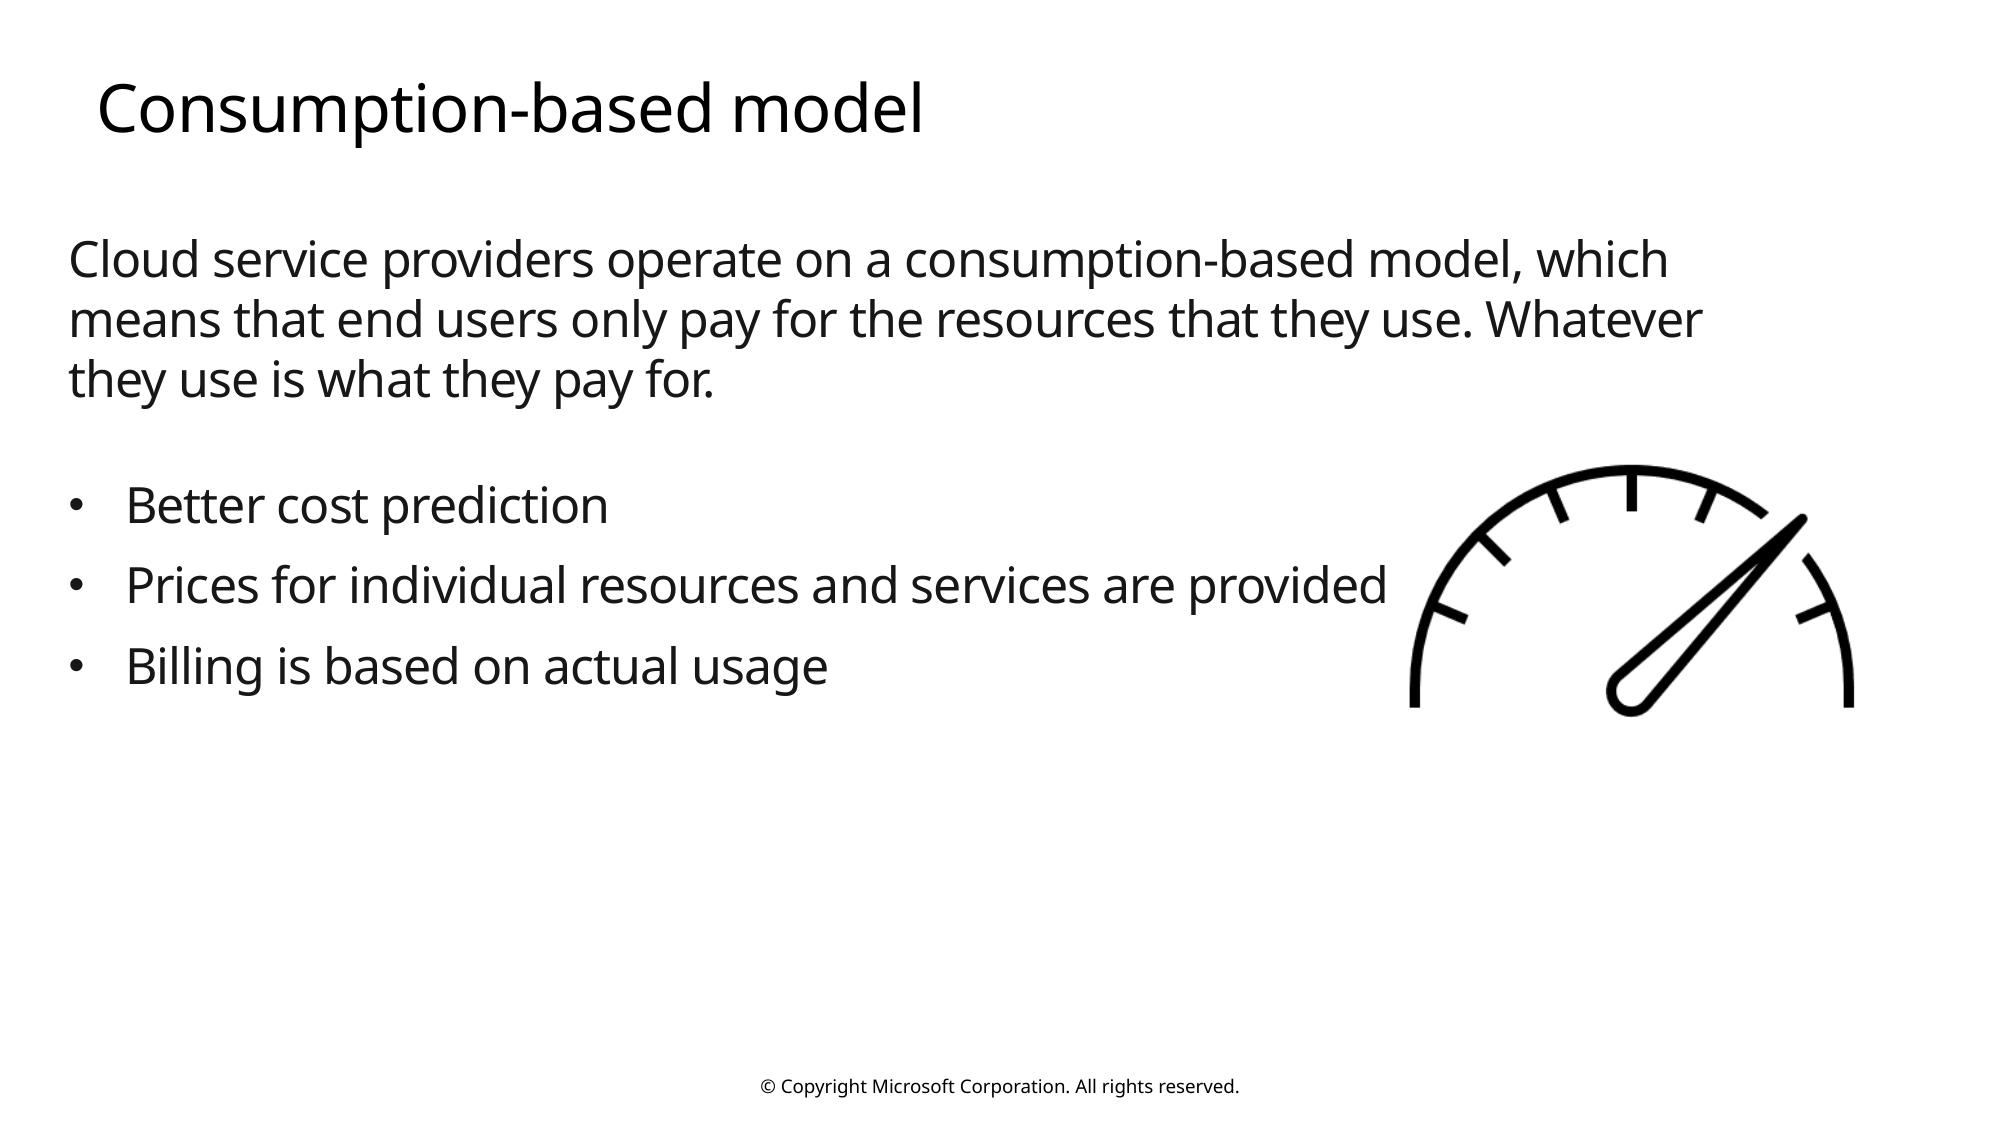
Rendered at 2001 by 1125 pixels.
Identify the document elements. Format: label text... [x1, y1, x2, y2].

title Consumption-based model [96, 75, 1904, 166]
picture [1384, 340, 1880, 837]
list Cloud service providers operate on a consumption-based model, which means that end users only pay for the resources that they use. Whatever they use is what they pay for. Better cost prediction Prices for individual resources and services are provided Billing is based on actual usage [68, 227, 1811, 742]
